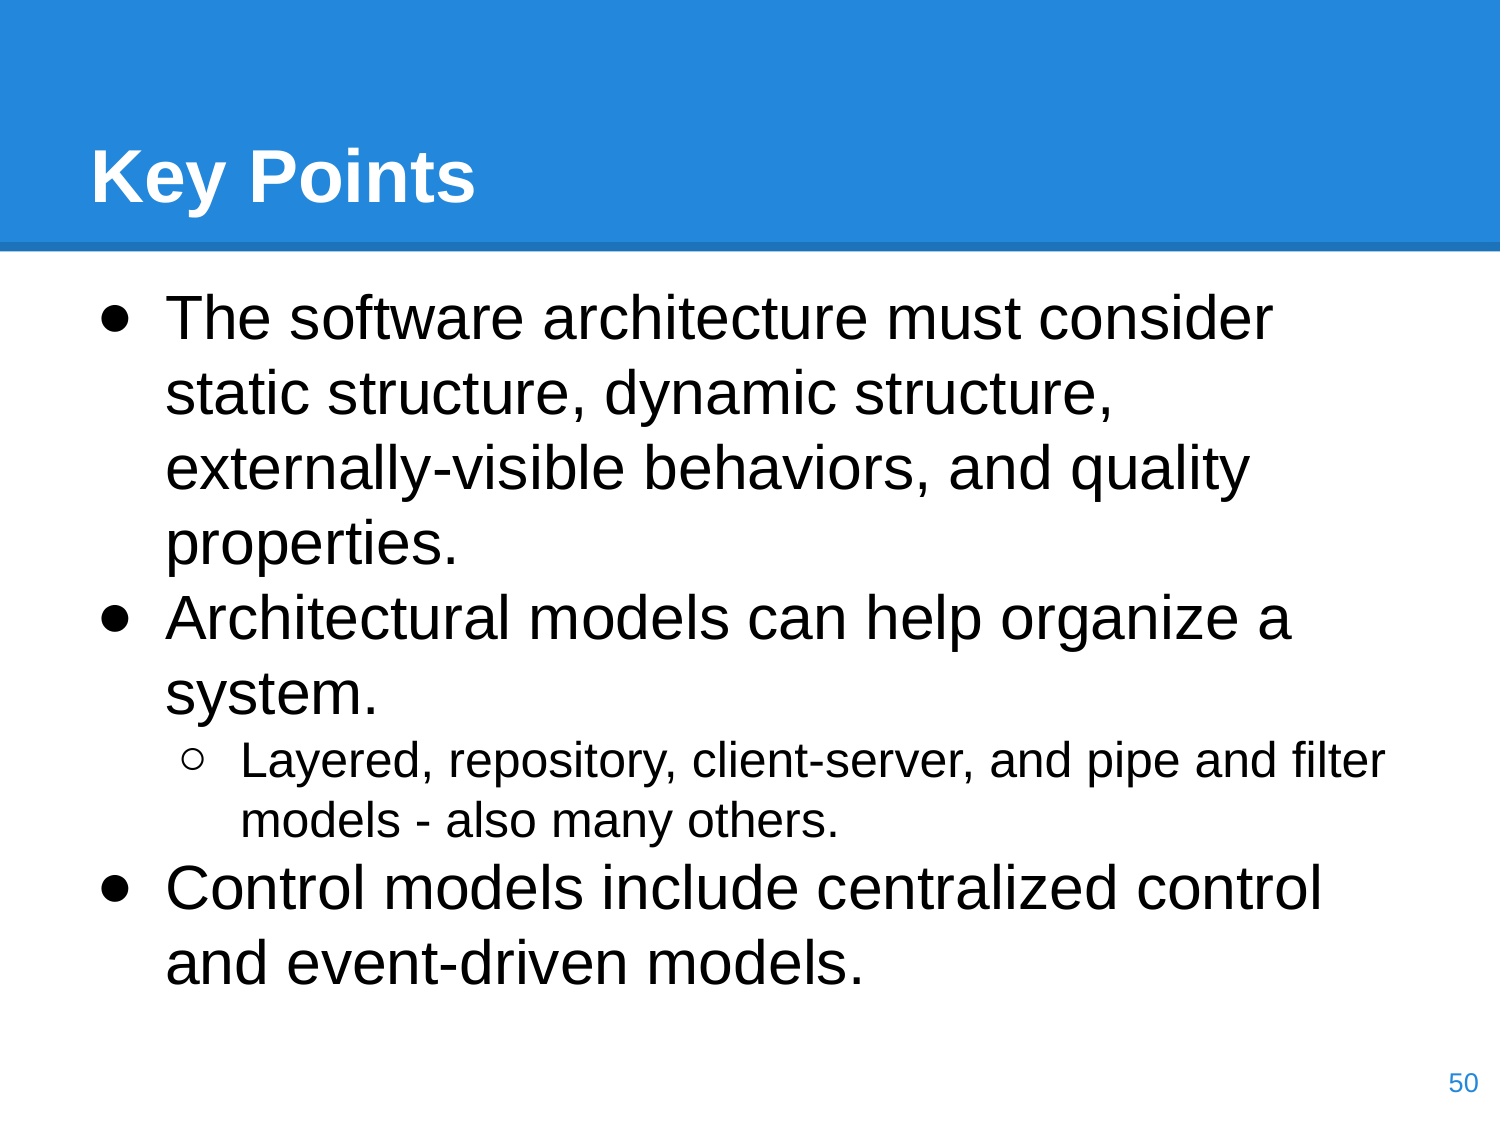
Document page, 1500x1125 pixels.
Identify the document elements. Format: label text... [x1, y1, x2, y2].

slide_number ‹#› [1403, 1038, 1494, 1125]
title Key Points [75, 45, 1425, 233]
list The software architecture must consider static structure, dynamic structure, externally-visible behaviors, and quality properties. Architectural models can help organize a system. Layered, repository, client-server, and pipe and filter models - also many others. Control models include centralized control and event-driven models. [75, 262, 1425, 1078]
